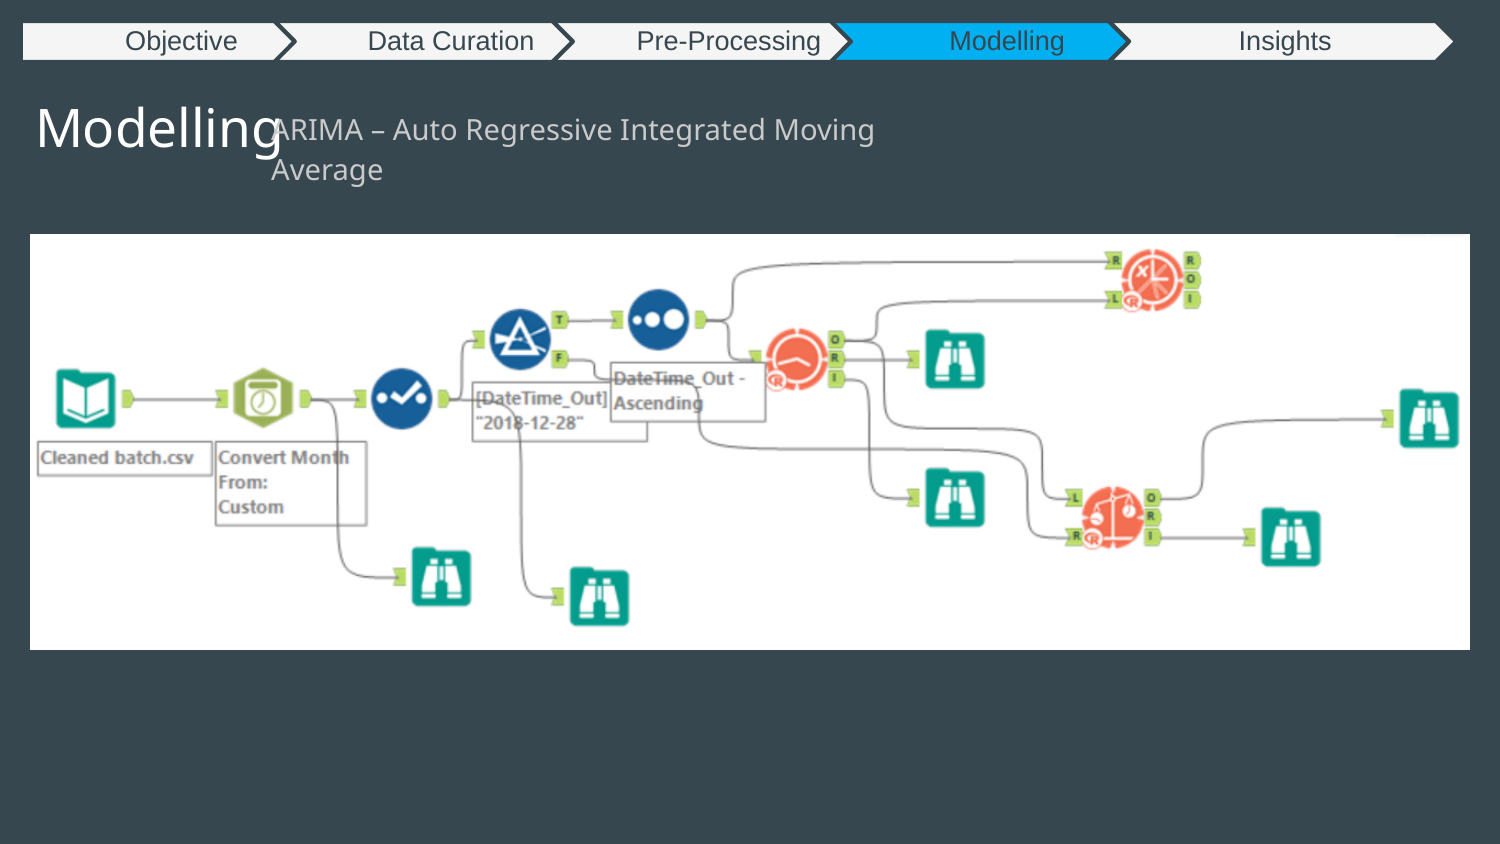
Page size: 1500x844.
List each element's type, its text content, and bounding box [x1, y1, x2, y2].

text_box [20, 20, 1457, 63]
picture [29, 233, 1471, 650]
title Modelling [20, 79, 719, 174]
text_box ARIMA – Auto Regressive Integrated Moving Average [255, 90, 977, 201]
